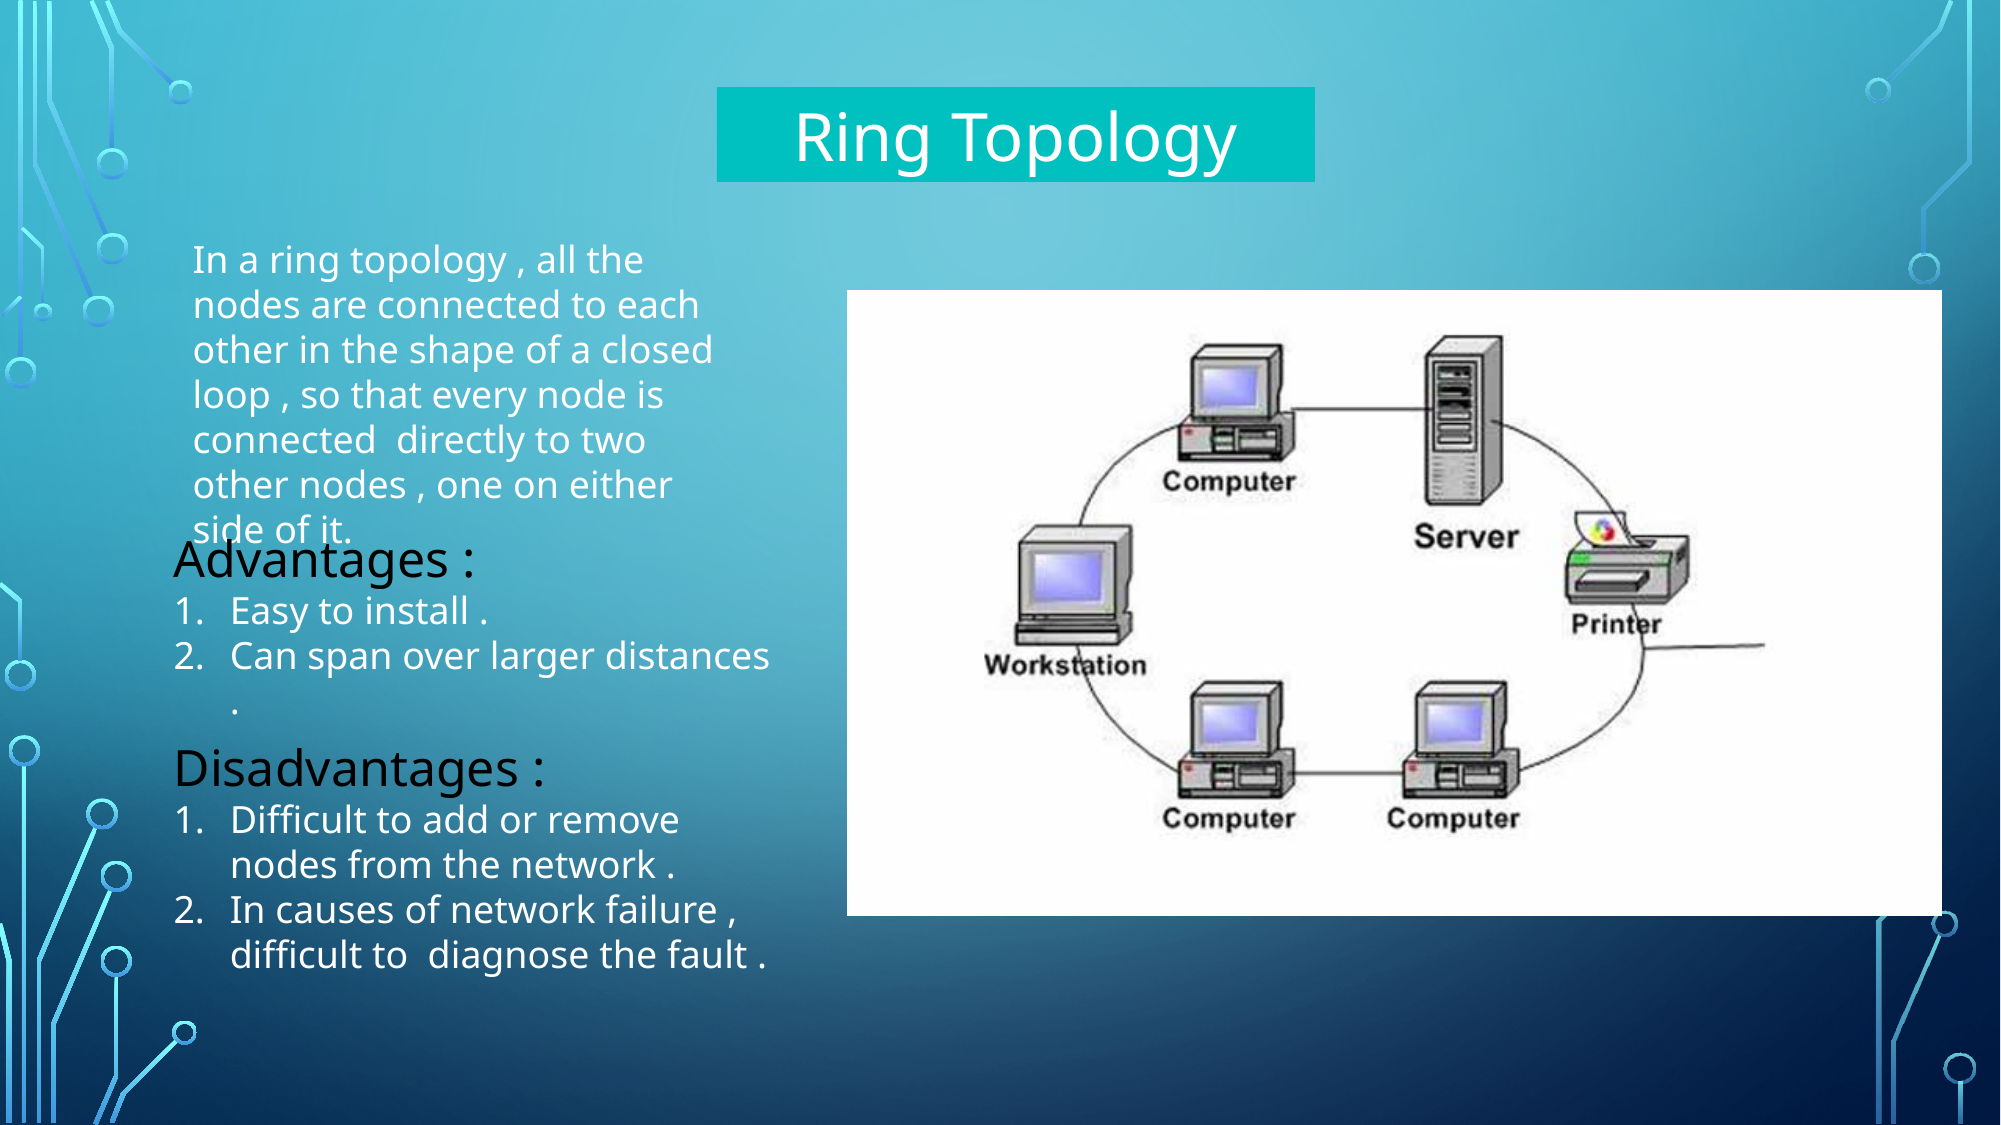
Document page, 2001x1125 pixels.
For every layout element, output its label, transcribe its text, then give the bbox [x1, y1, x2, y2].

picture [847, 290, 1942, 916]
text_box Disadvantages : Difficult to add or remove nodes from the network . In causes of network failure , difficult to diagnose the fault . [158, 729, 808, 984]
text_box In a ring topology , all the nodes are connected to each other in the shape of a closed loop , so that every node is connected directly to two other nodes , one on either side of it. [177, 228, 745, 519]
text_box Ring Topology [716, 87, 1315, 182]
text_box Advantages : Easy to install . Can span over larger distances . [158, 519, 794, 729]
